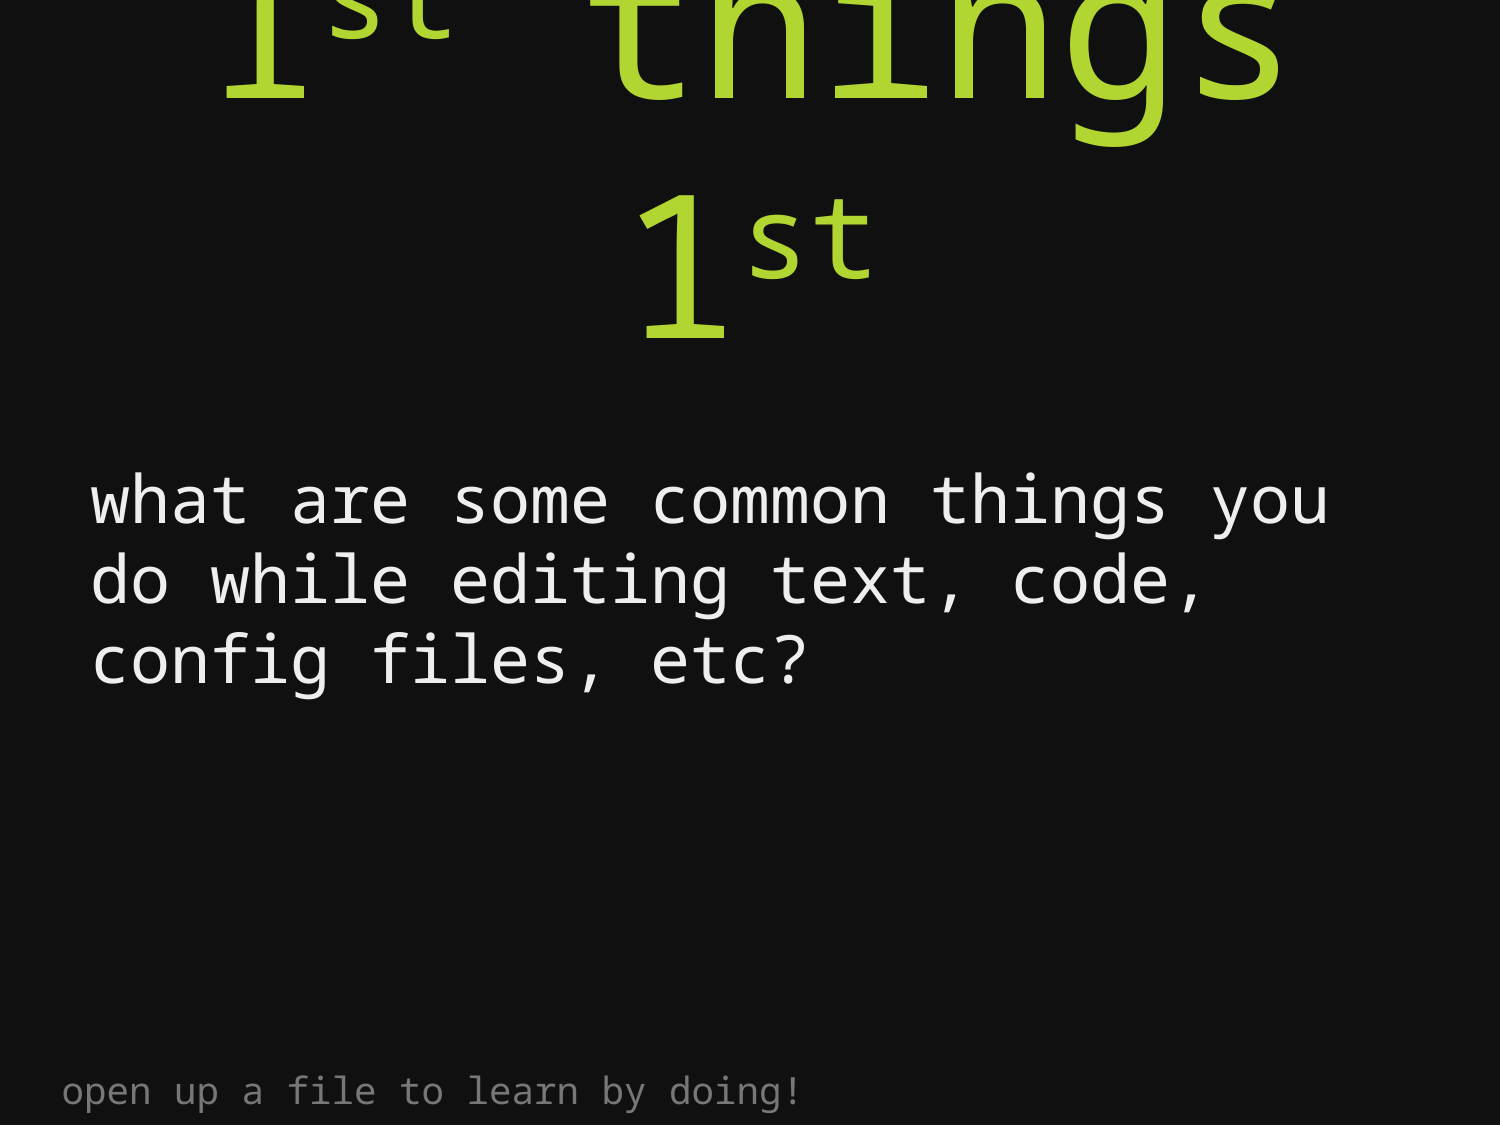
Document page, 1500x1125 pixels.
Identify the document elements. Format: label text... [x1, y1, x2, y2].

list what are some common things you do while editing text, code, config files, etc? [75, 262, 1425, 1005]
text_box open up a file to learn by doing! [46, 1060, 819, 1120]
title 1st things 1st [0, 45, 1500, 233]
